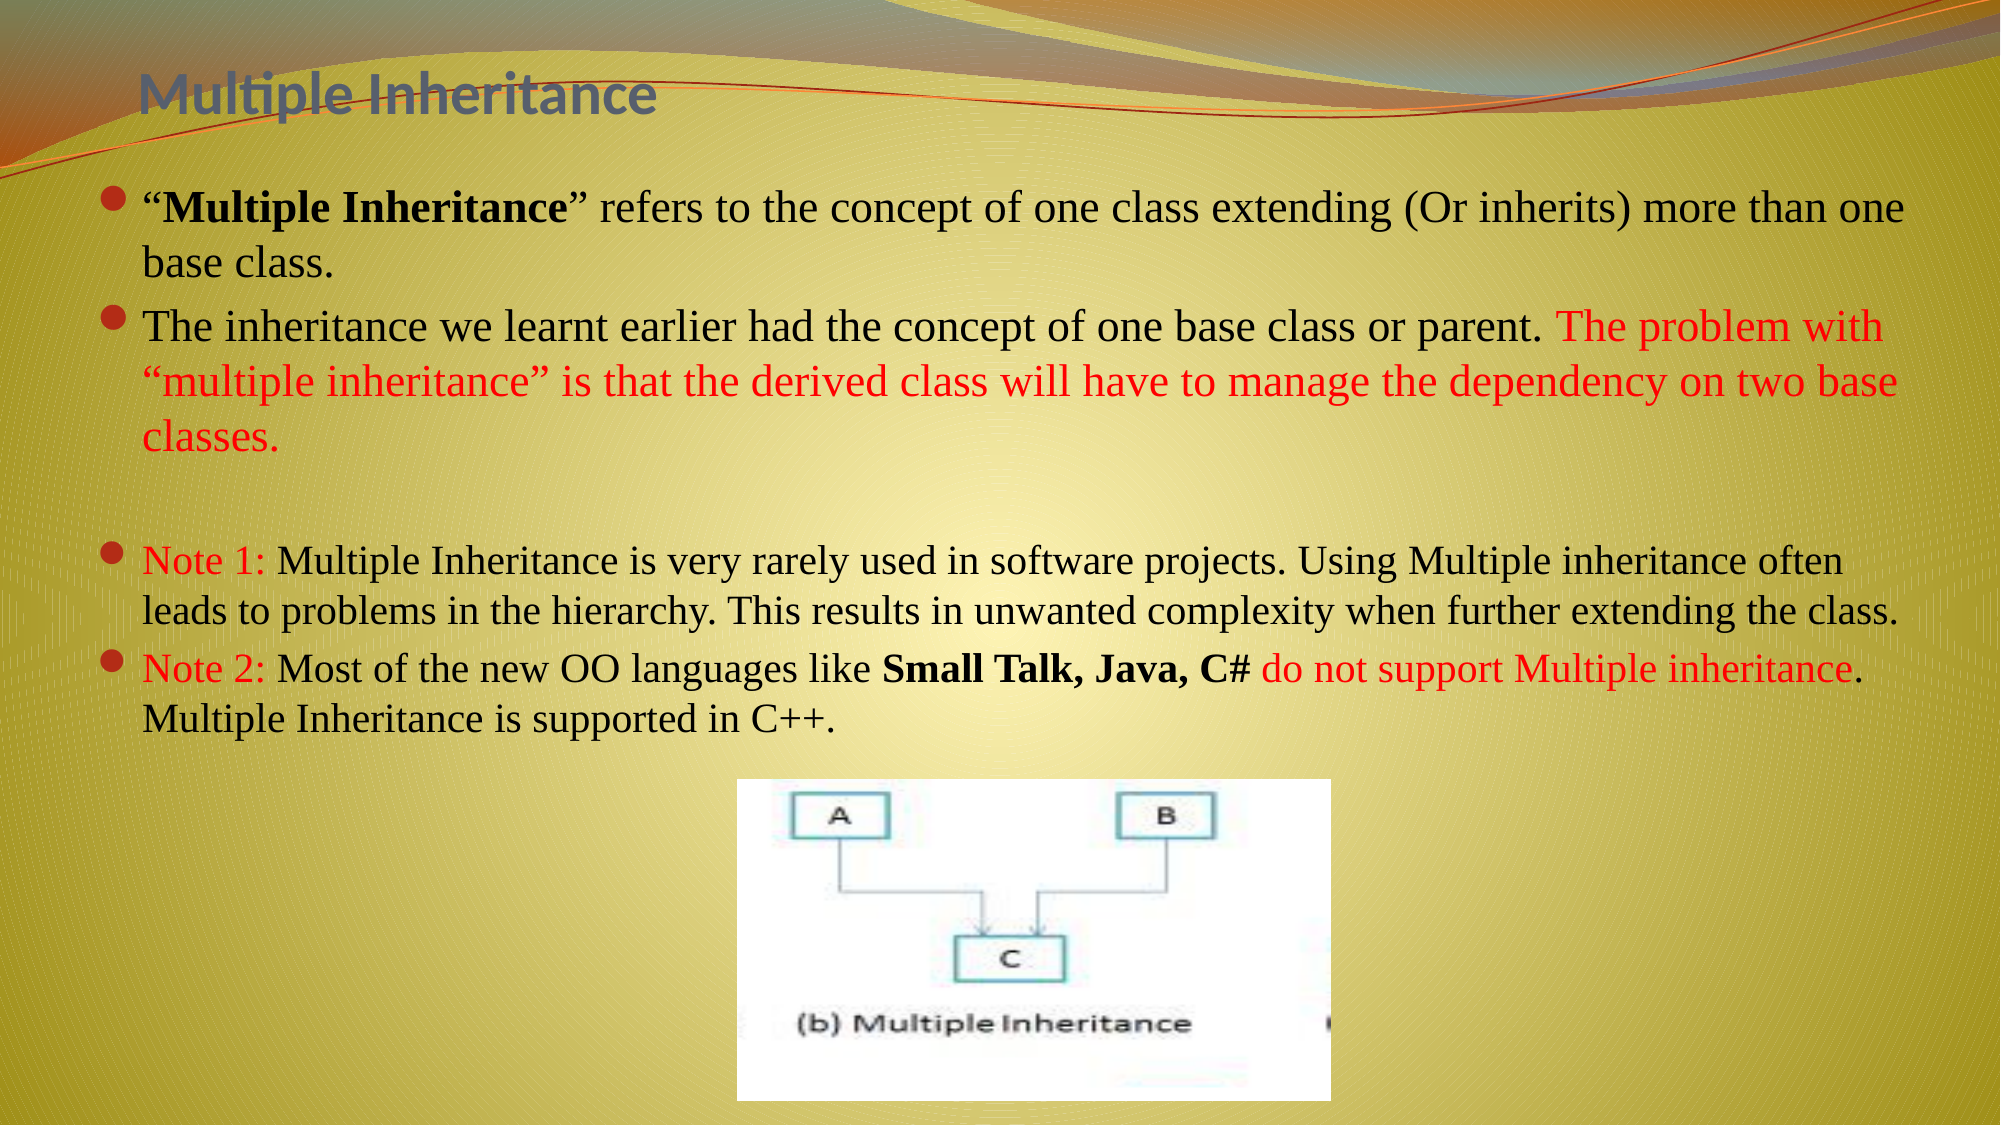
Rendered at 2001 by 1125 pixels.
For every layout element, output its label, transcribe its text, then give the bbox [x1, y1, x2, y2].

picture [737, 779, 1332, 1101]
list “Multiple Inheritance” refers to the concept of one class extending (Or inherits) more than one base class. The inheritance we learnt earlier had the concept of one base class or parent. The problem with “multiple inheritance” is that the derived class will have to manage the dependency on two base classes. Note 1: Multiple Inheritance is very rarely used in software projects. Using Multiple inheritance often leads to problems in the hierarchy. This results in unwanted complexity when further extending the class. Note 2: Most of the new OO languages like Small Talk, Java, C# do not support Multiple inheritance. Multiple Inheritance is supported in C++. [82, 169, 1940, 1014]
title Multiple Inheritance [137, 45, 1863, 128]
